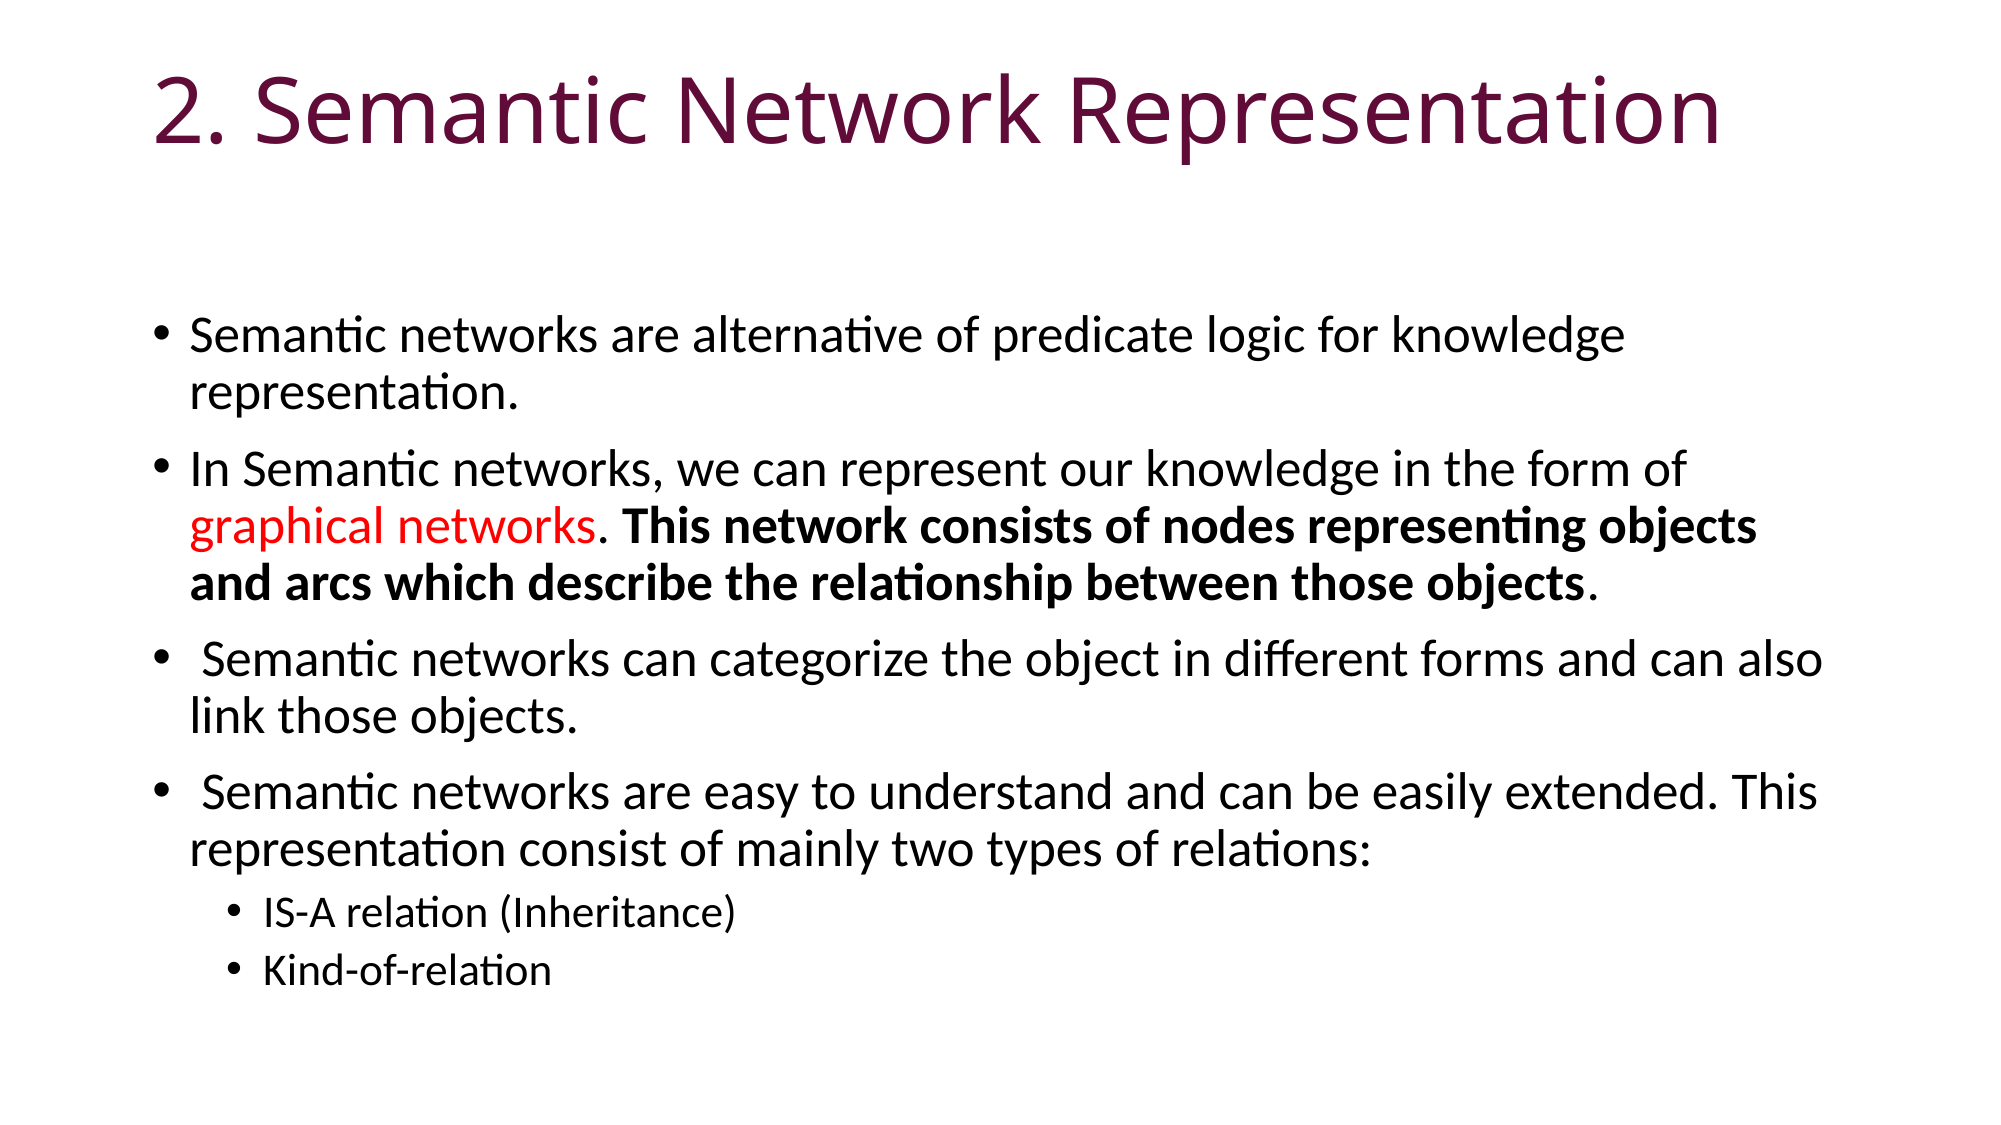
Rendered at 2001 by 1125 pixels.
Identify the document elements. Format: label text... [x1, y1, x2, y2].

title 2. Semantic Network Representation [137, 59, 1863, 278]
list Semantic networks are alternative of predicate logic for knowledge representation. In Semantic networks, we can represent our knowledge in the form of graphical networks. This network consists of nodes representing objects and arcs which describe the relationship between those objects. Semantic networks can categorize the object in different forms and can also link those objects. Semantic networks are easy to understand and can be easily extended. This representation consist of mainly two types of relations: IS-A relation (Inheritance) Kind-of-relation [137, 299, 1863, 1014]
